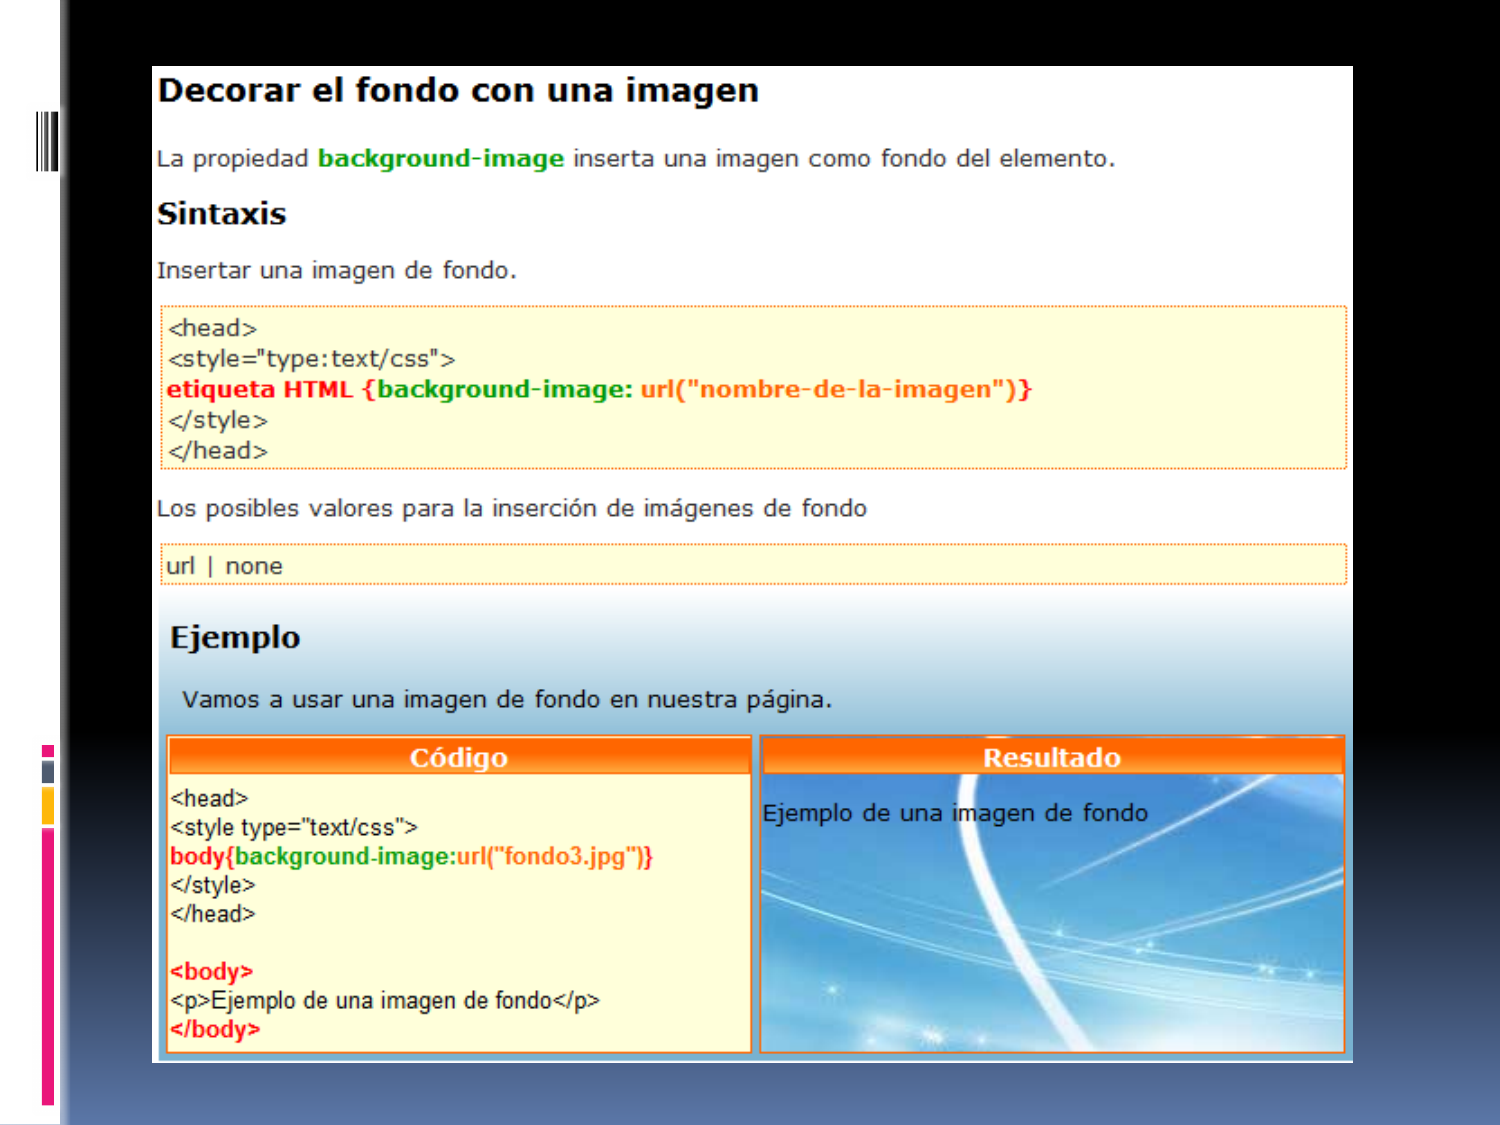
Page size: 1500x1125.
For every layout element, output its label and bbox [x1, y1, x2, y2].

picture [152, 65, 1353, 1064]
